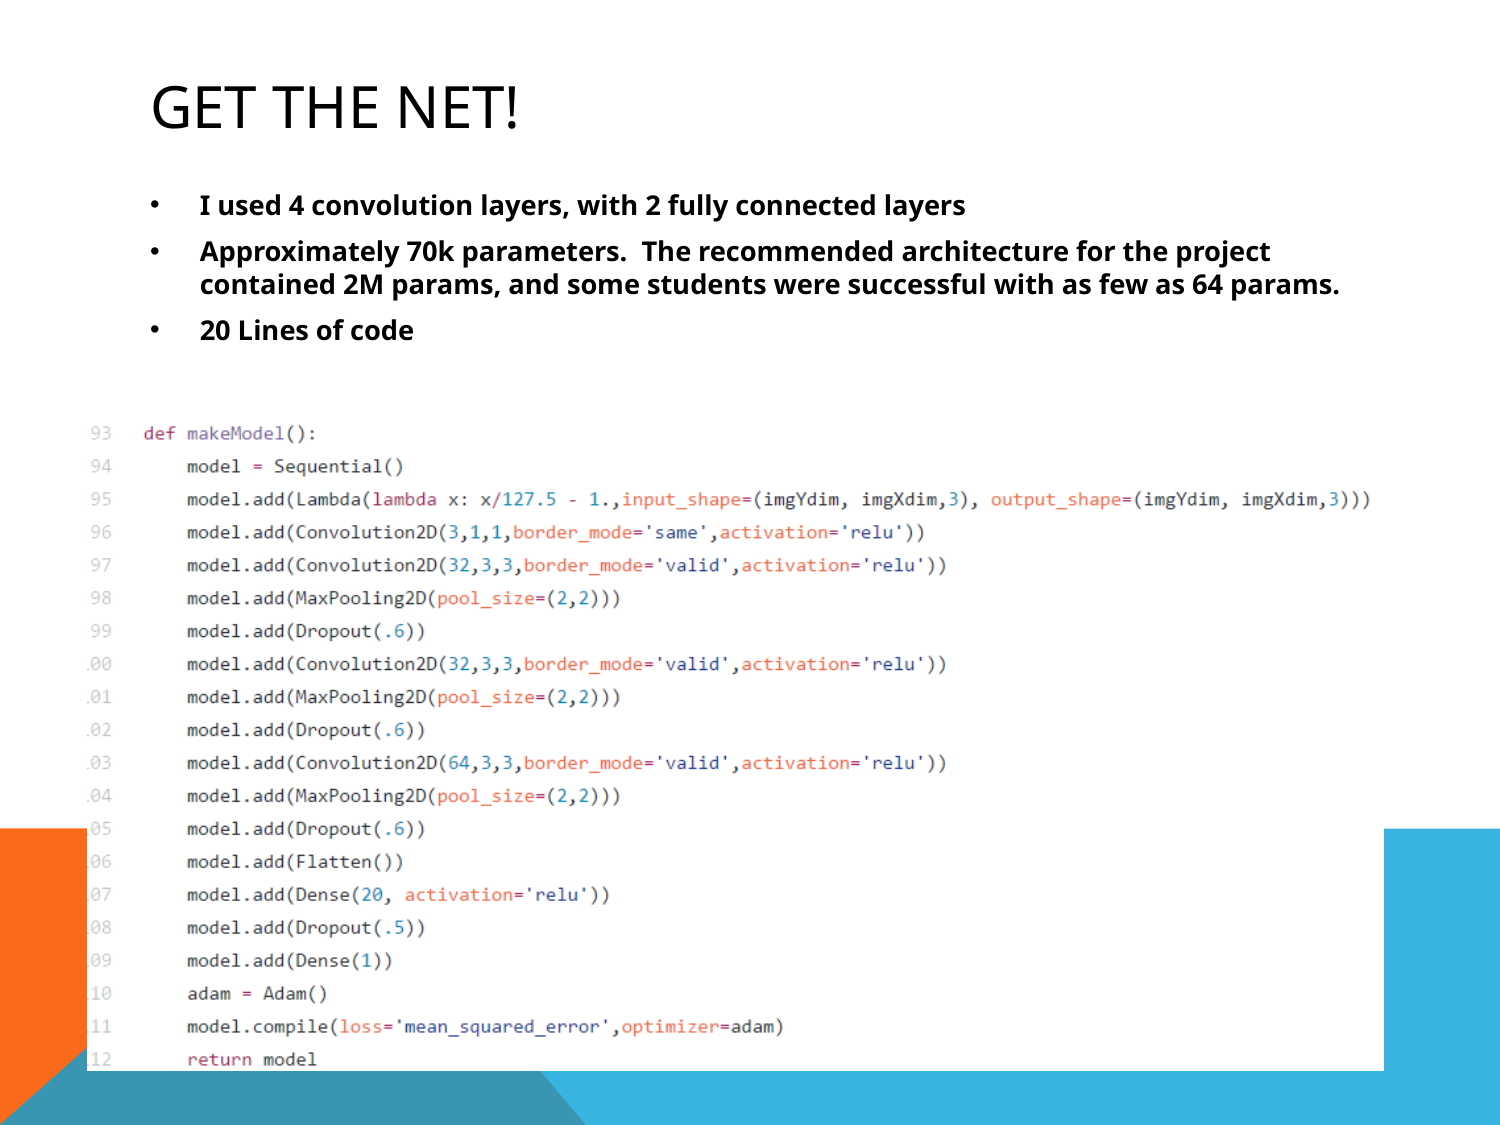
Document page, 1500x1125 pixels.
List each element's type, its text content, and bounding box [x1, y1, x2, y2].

picture [87, 412, 1384, 1071]
list I used 4 convolution layers, with 2 fully connected layers Approximately 70k parameters. The recommended architecture for the project contained 2M params, and some students were successful with as few as 64 params. 20 Lines of code [135, 180, 1369, 388]
title Get The Net! [135, 60, 1369, 150]
